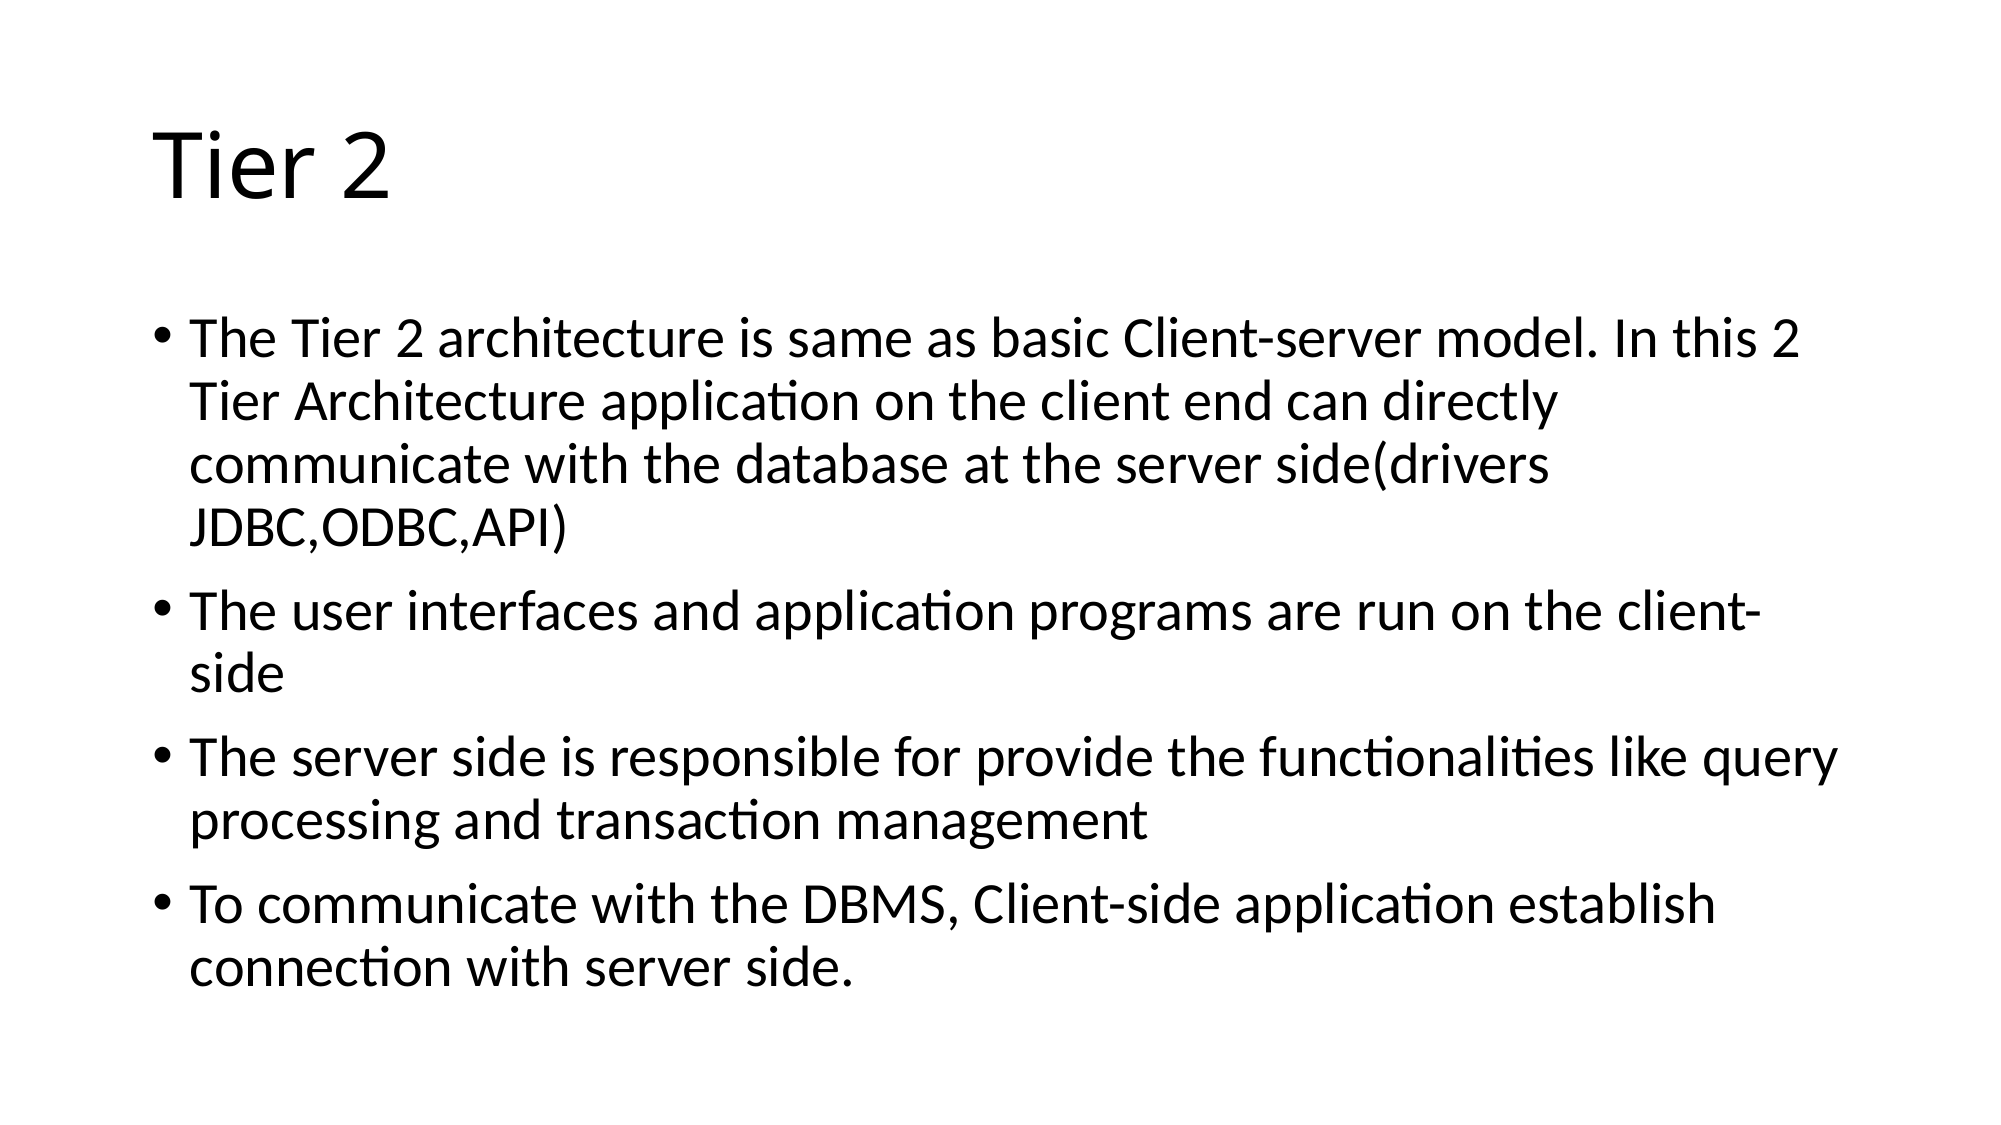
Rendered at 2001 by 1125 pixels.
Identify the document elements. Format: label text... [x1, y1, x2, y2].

list The Tier 2 architecture is same as basic Client-server model. In this 2 Tier Architecture application on the client end can directly communicate with the database at the server side(drivers JDBC,ODBC,API) The user interfaces and application programs are run on the client-side The server side is responsible for provide the functionalities like query processing and transaction management To communicate with the DBMS, Client-side application establish connection with server side. [137, 299, 1863, 1014]
title Tier 2 [137, 59, 1863, 278]
